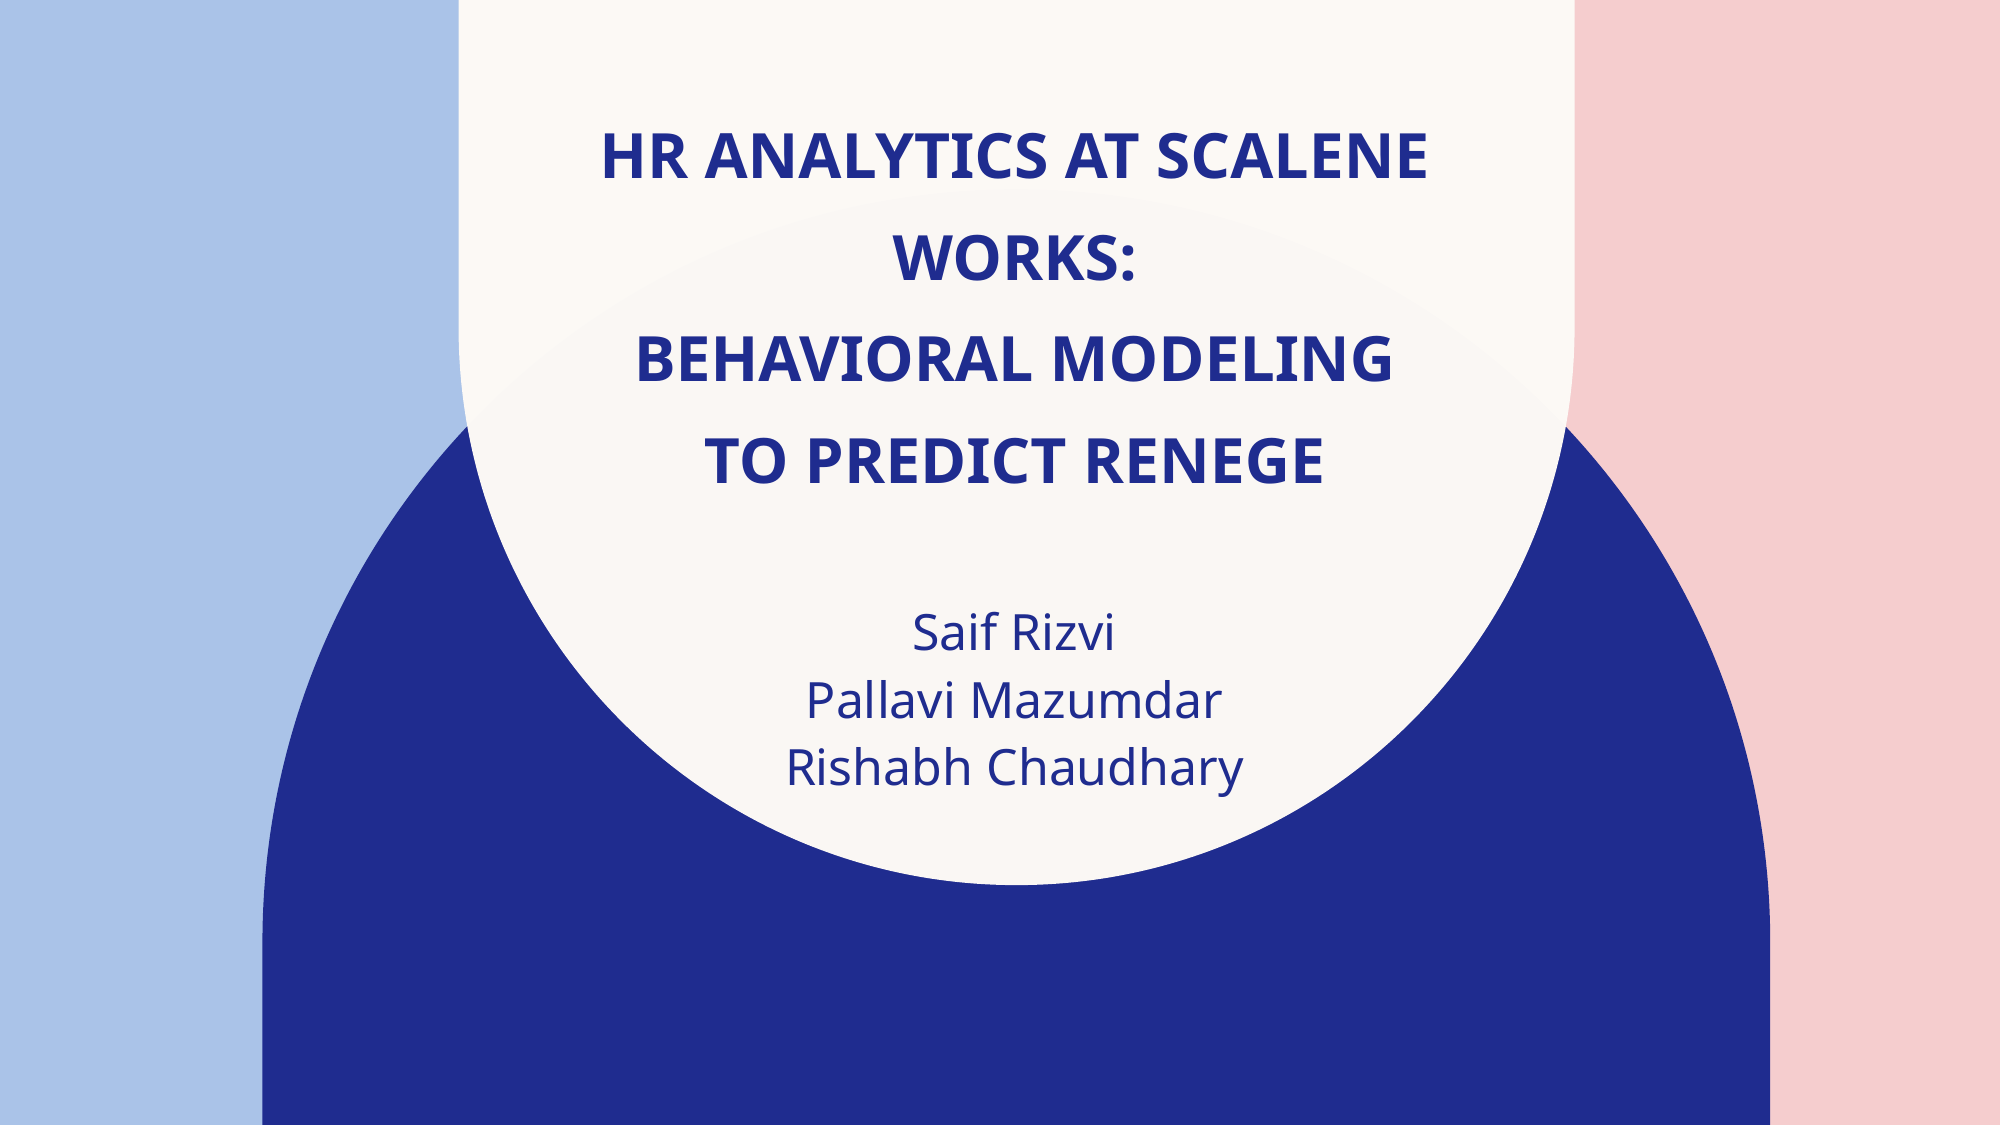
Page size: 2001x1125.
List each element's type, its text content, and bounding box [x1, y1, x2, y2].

title Hr analytics at scalene works: Behavioral Modeling to predict renege [572, 89, 1457, 291]
subtitle Saif Rizvi Pallavi Mazumdar Rishabh Chaudhary [728, 600, 1302, 802]
